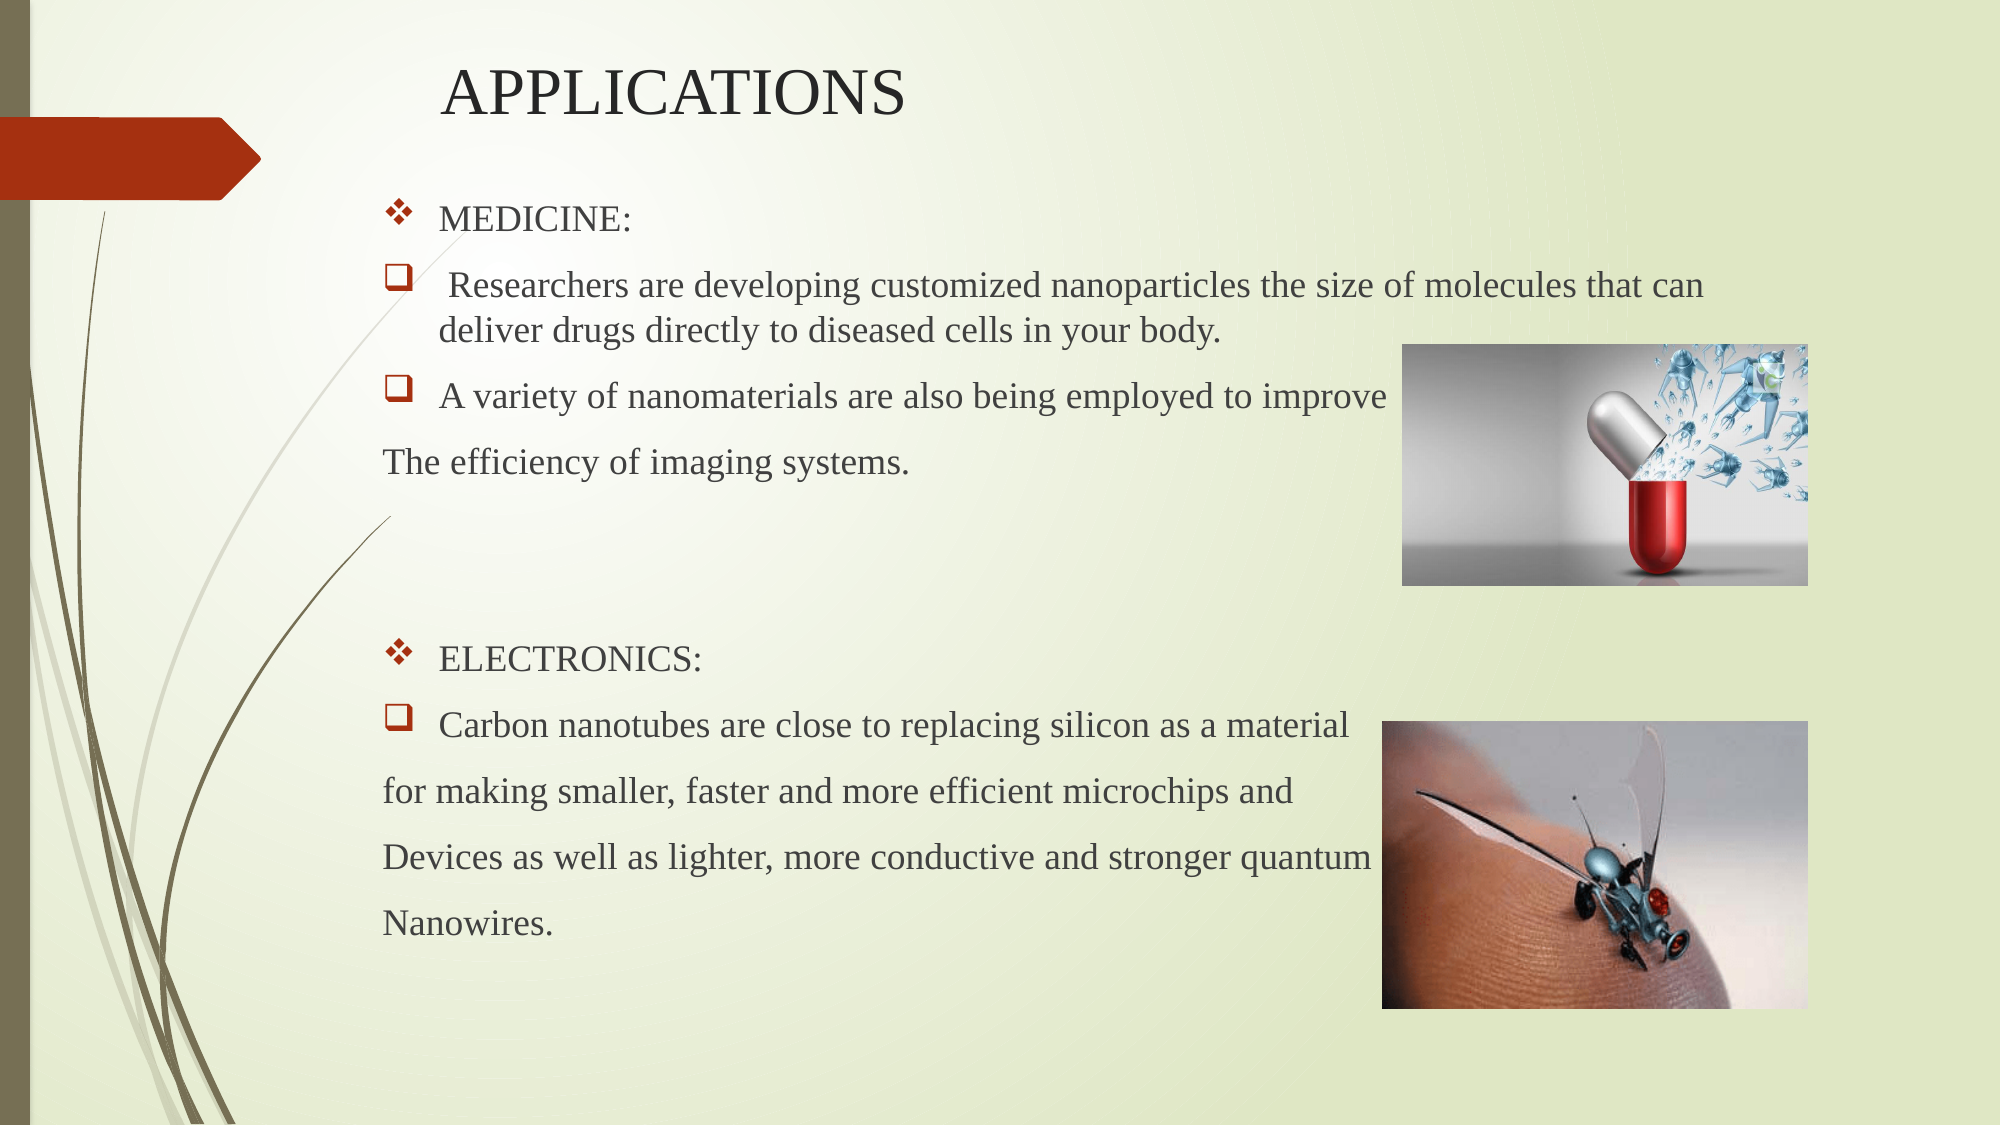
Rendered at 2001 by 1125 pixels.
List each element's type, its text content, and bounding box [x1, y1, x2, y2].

picture [1381, 720, 1808, 1009]
title APPLICATIONS [425, 39, 1888, 187]
picture [1401, 344, 1808, 587]
list MEDICINE: Researchers are developing customized nanoparticles the size of molecules that can deliver drugs directly to diseased cells in your body. A variety of nanomaterials are also being employed to improve The efficiency of imaging systems. ELECTRONICS: Carbon nanotubes are close to replacing silicon as a material for making smaller, faster and more efficient microchips and Devices as well as lighter, more conductive and stronger quantum Nanowires. [367, 186, 1830, 1062]
